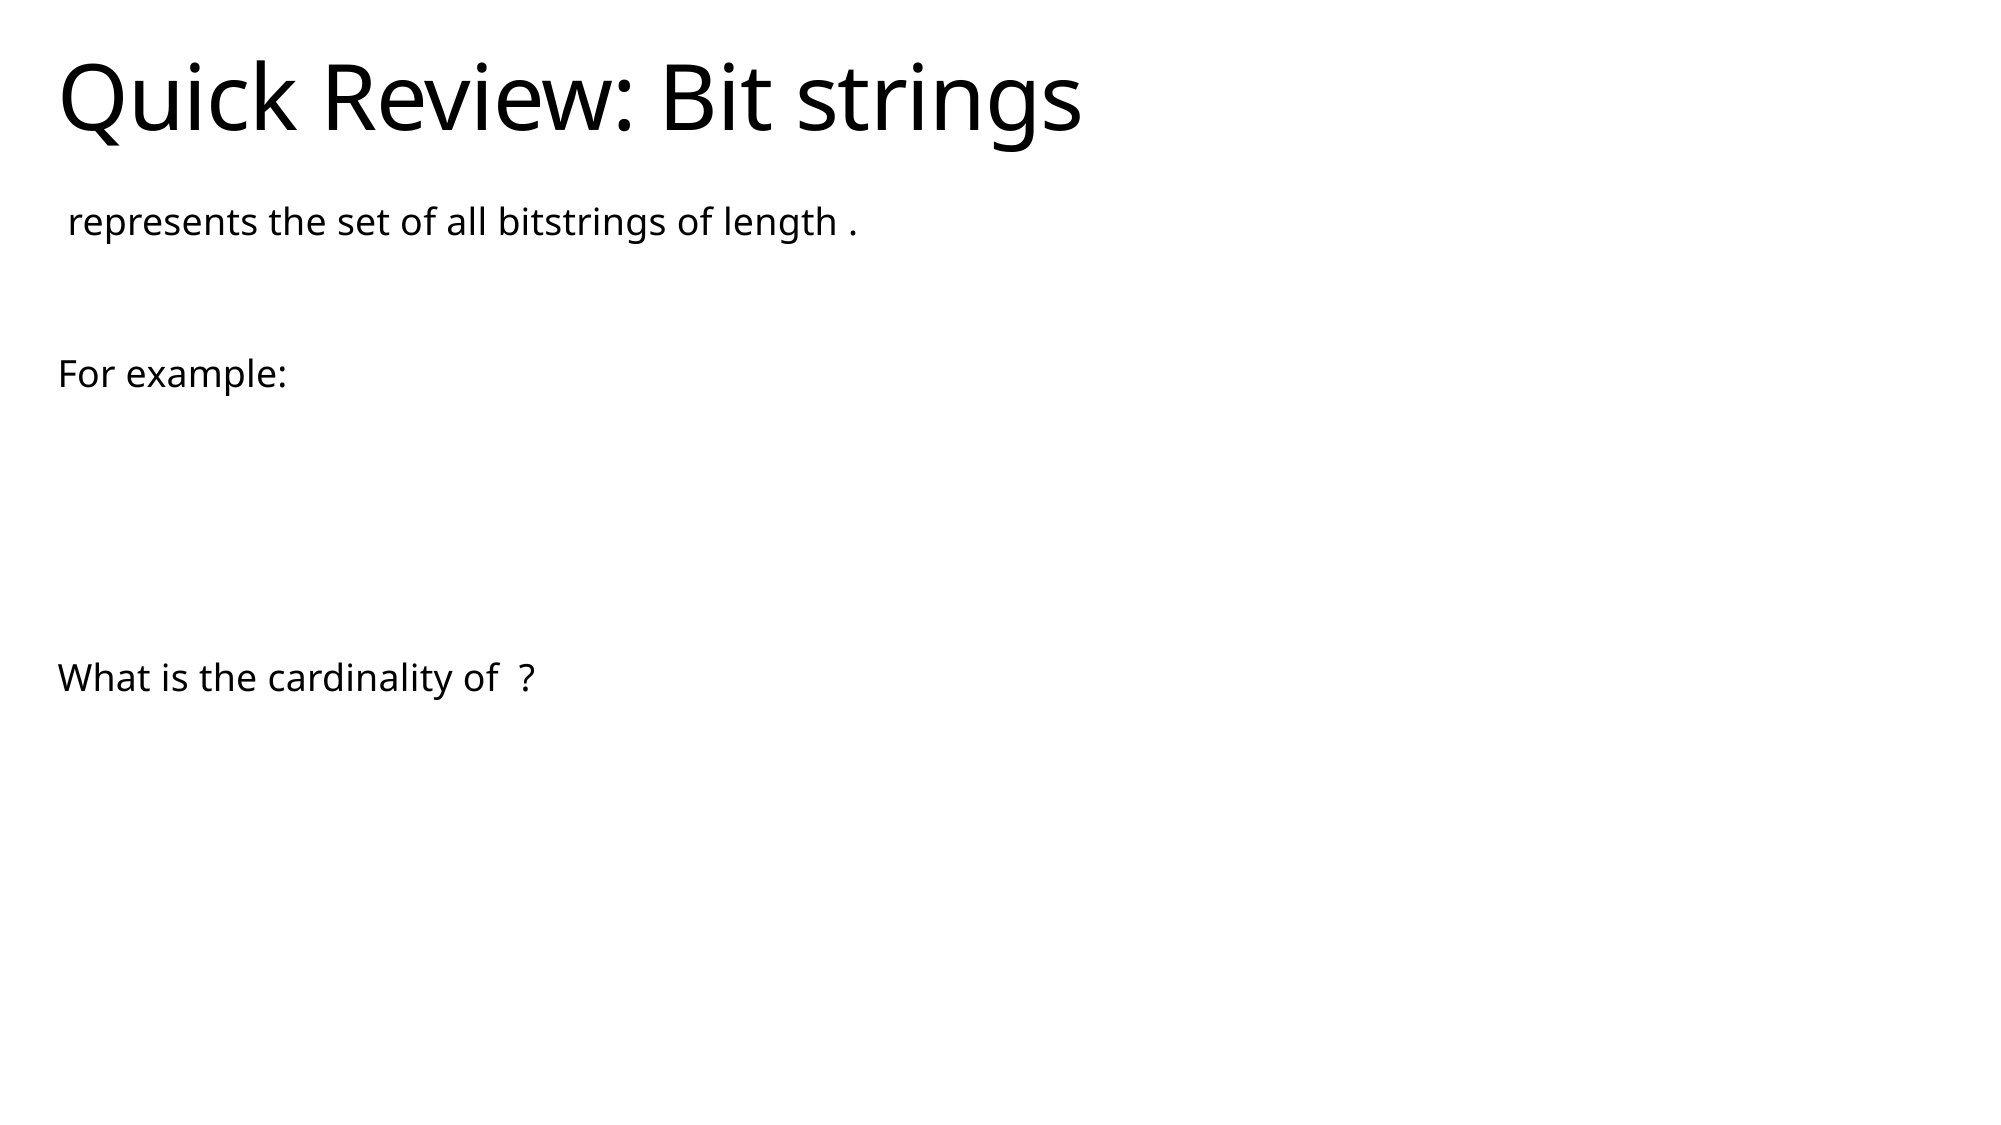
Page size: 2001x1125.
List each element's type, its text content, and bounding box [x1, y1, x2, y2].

title Quick Review: Bit strings [42, 38, 1955, 158]
